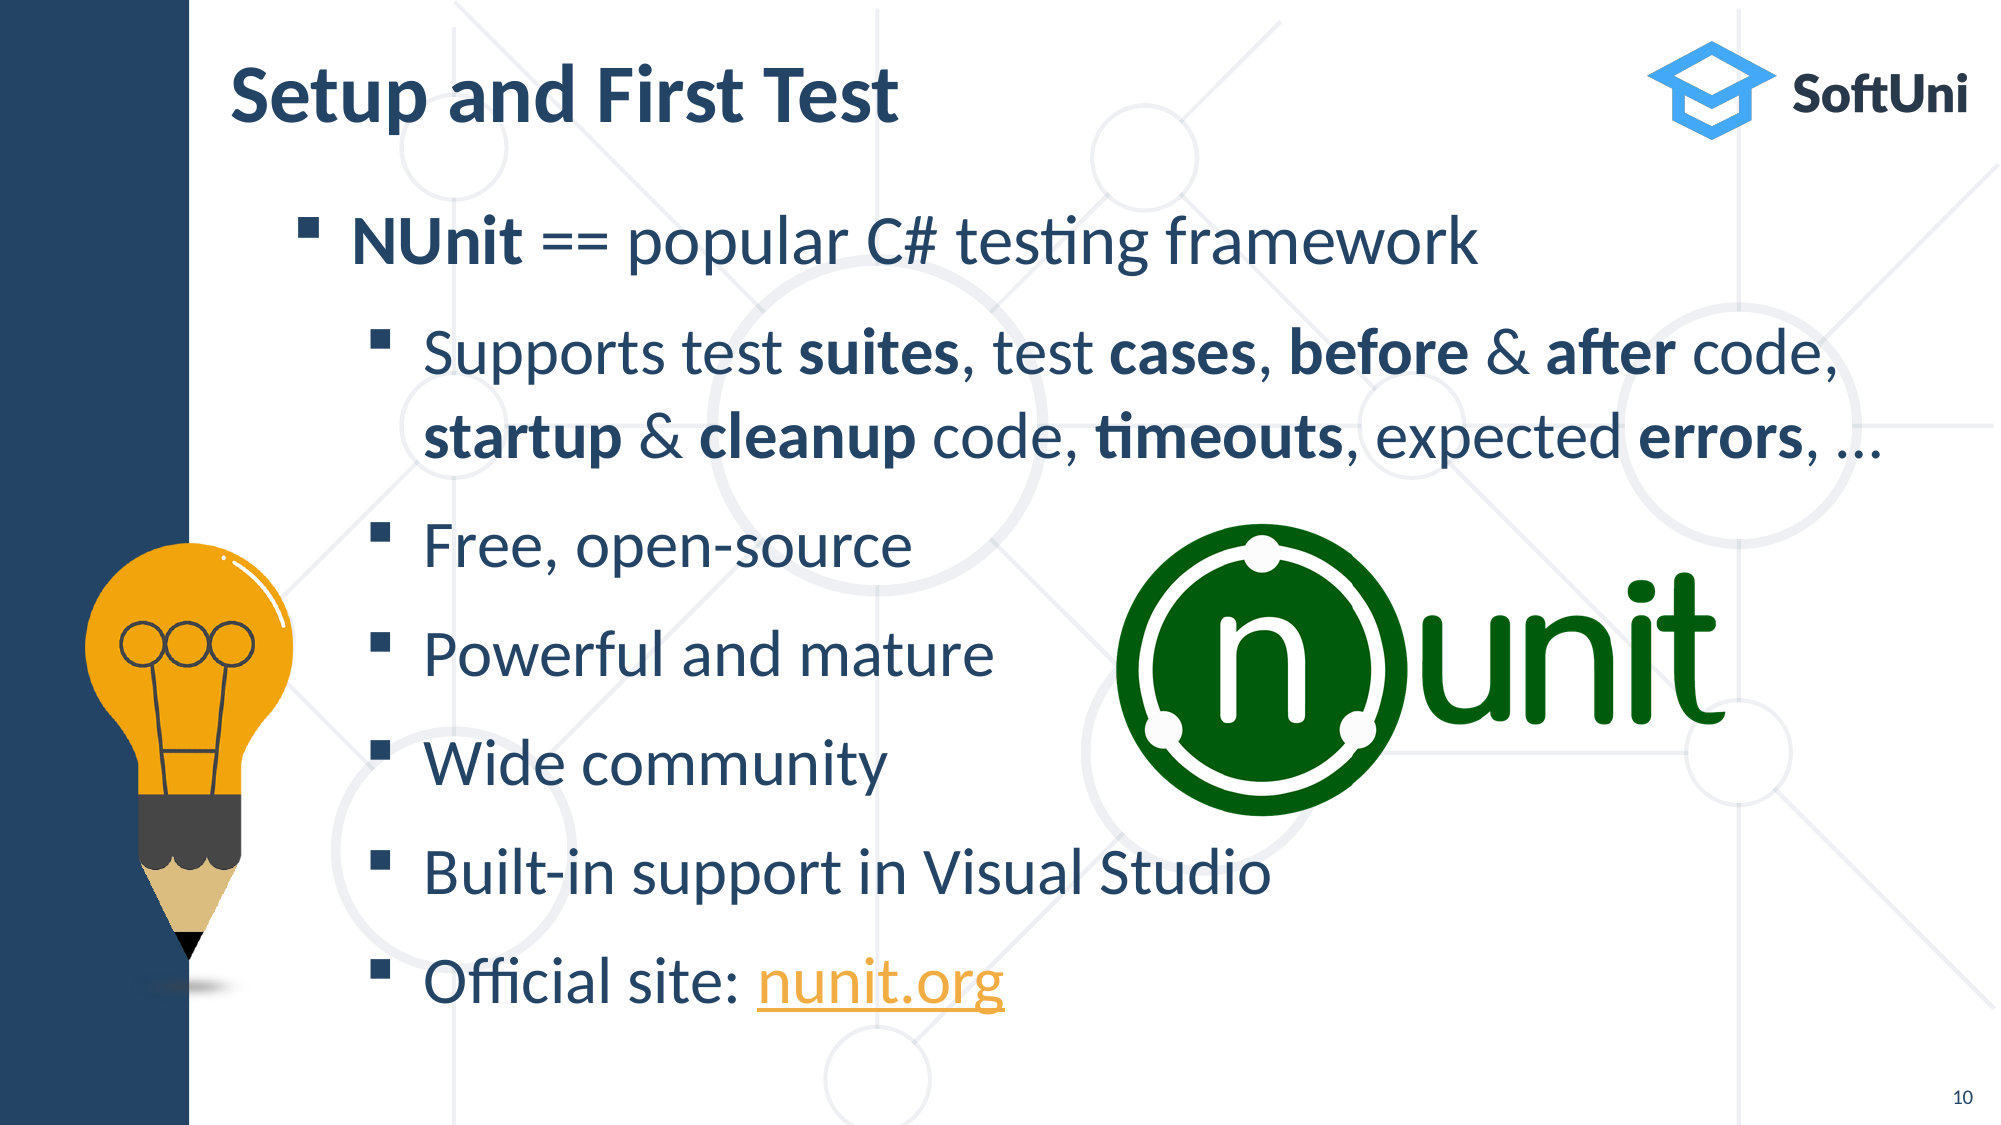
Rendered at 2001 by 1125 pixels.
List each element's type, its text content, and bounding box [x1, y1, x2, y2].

slide_number 10 [1927, 1067, 1989, 1117]
list NUnit == popular C# testing framework Supports test suites, test cases, before & after code, startup & cleanup code, timeouts, expected errors, … Free, open-source Powerful and mature Wide community Built-in support in Visual Studio Official site: nunit.org [274, 183, 1968, 1094]
picture [1647, 41, 1967, 140]
picture [1093, 510, 1740, 829]
picture [85, 543, 274, 1003]
title Setup and First Test [212, 16, 1628, 162]
